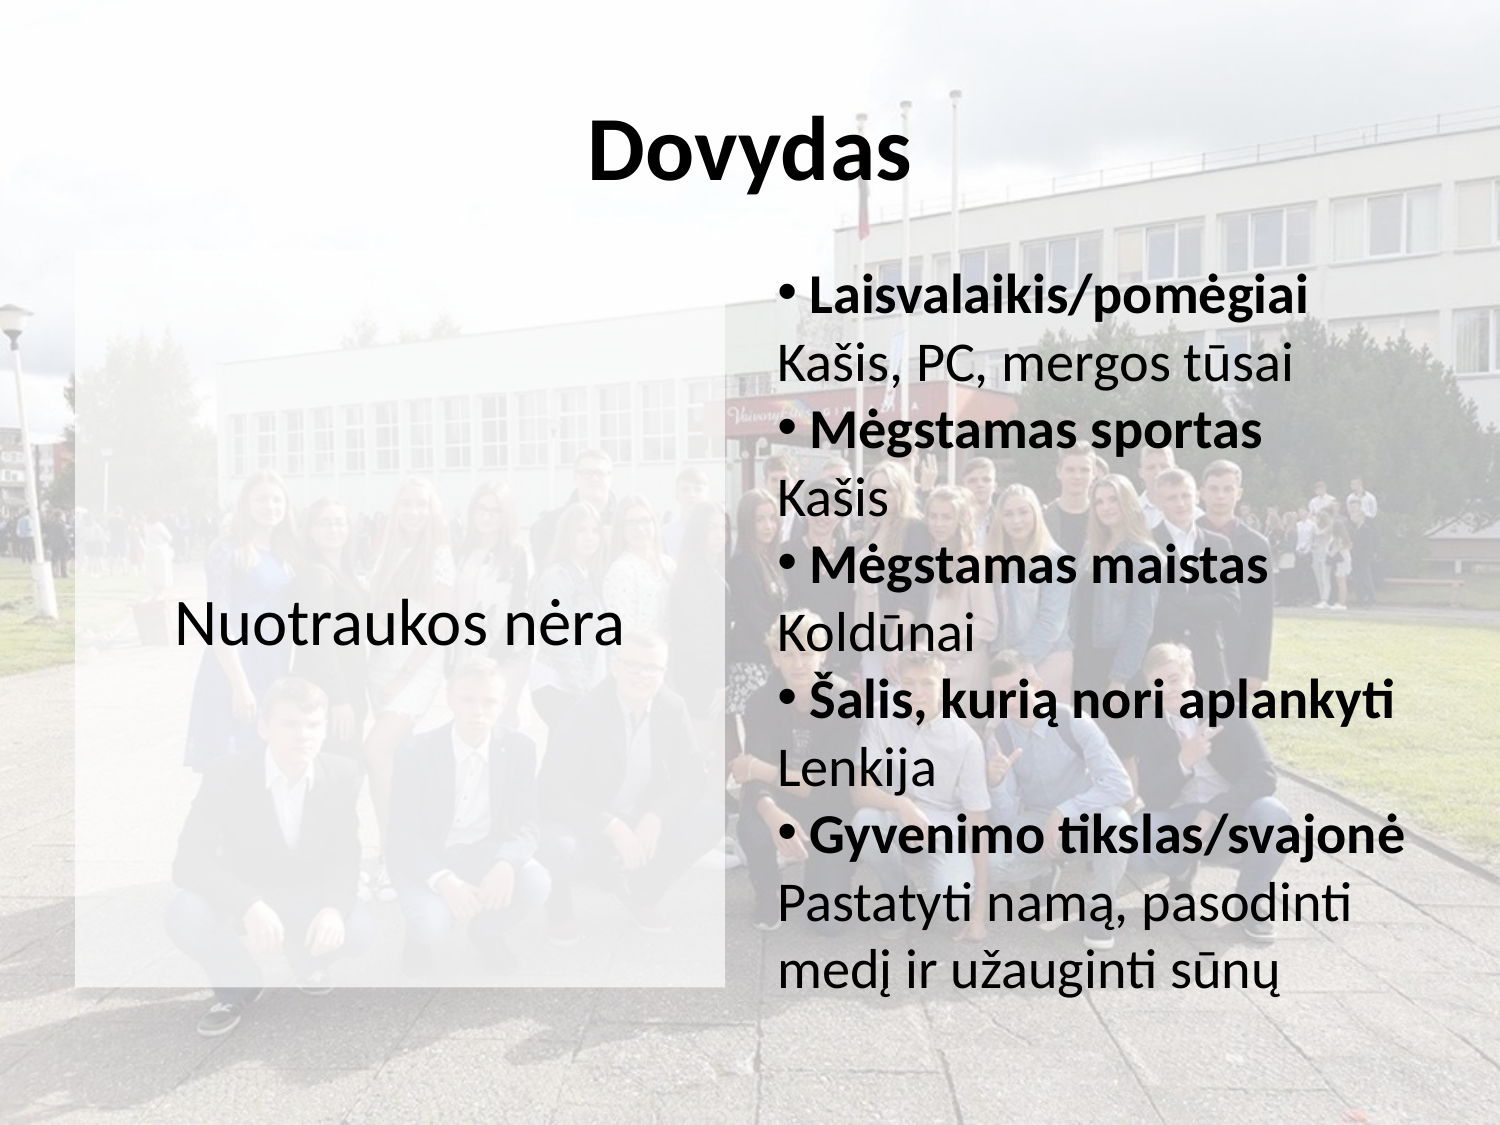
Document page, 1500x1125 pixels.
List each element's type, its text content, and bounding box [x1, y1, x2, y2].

text_box Laisvalaikis/pomėgiai Kašis, PC, mergos tūsai Mėgstamas sportas Kašis Mėgstamas maistas Koldūnai Šalis, kurią nori aplankyti Lenkija Gyvenimo tikslas/svajonė Pastatyti namą, pasodinti medį ir užauginti sūnų [762, 249, 1438, 1008]
title Dovydas [75, 50, 1425, 238]
list Nuotraukos nėra [75, 249, 725, 988]
